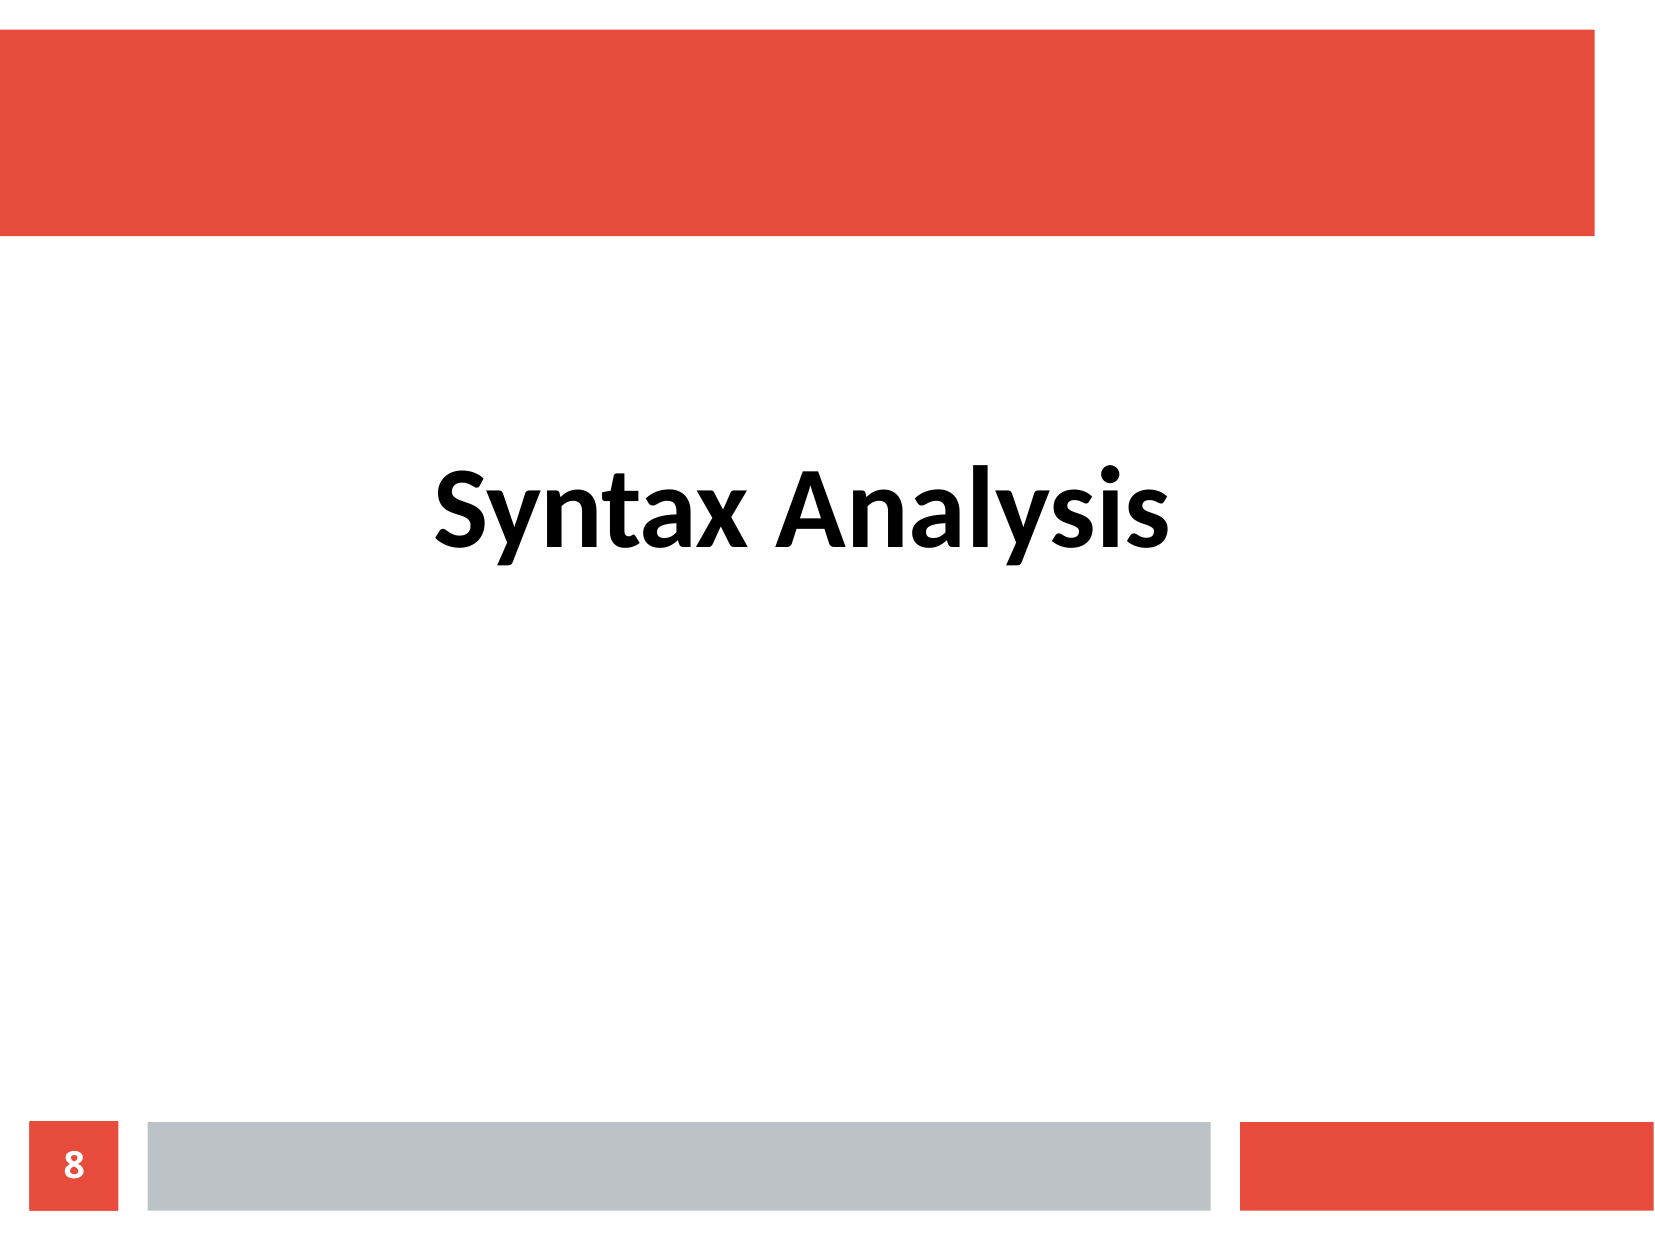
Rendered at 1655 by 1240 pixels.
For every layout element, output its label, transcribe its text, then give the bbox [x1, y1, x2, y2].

text_box 8 [57, 1139, 91, 1192]
text_box [29, 1121, 119, 1210]
title Syntax Analysis [431, 428, 1178, 638]
